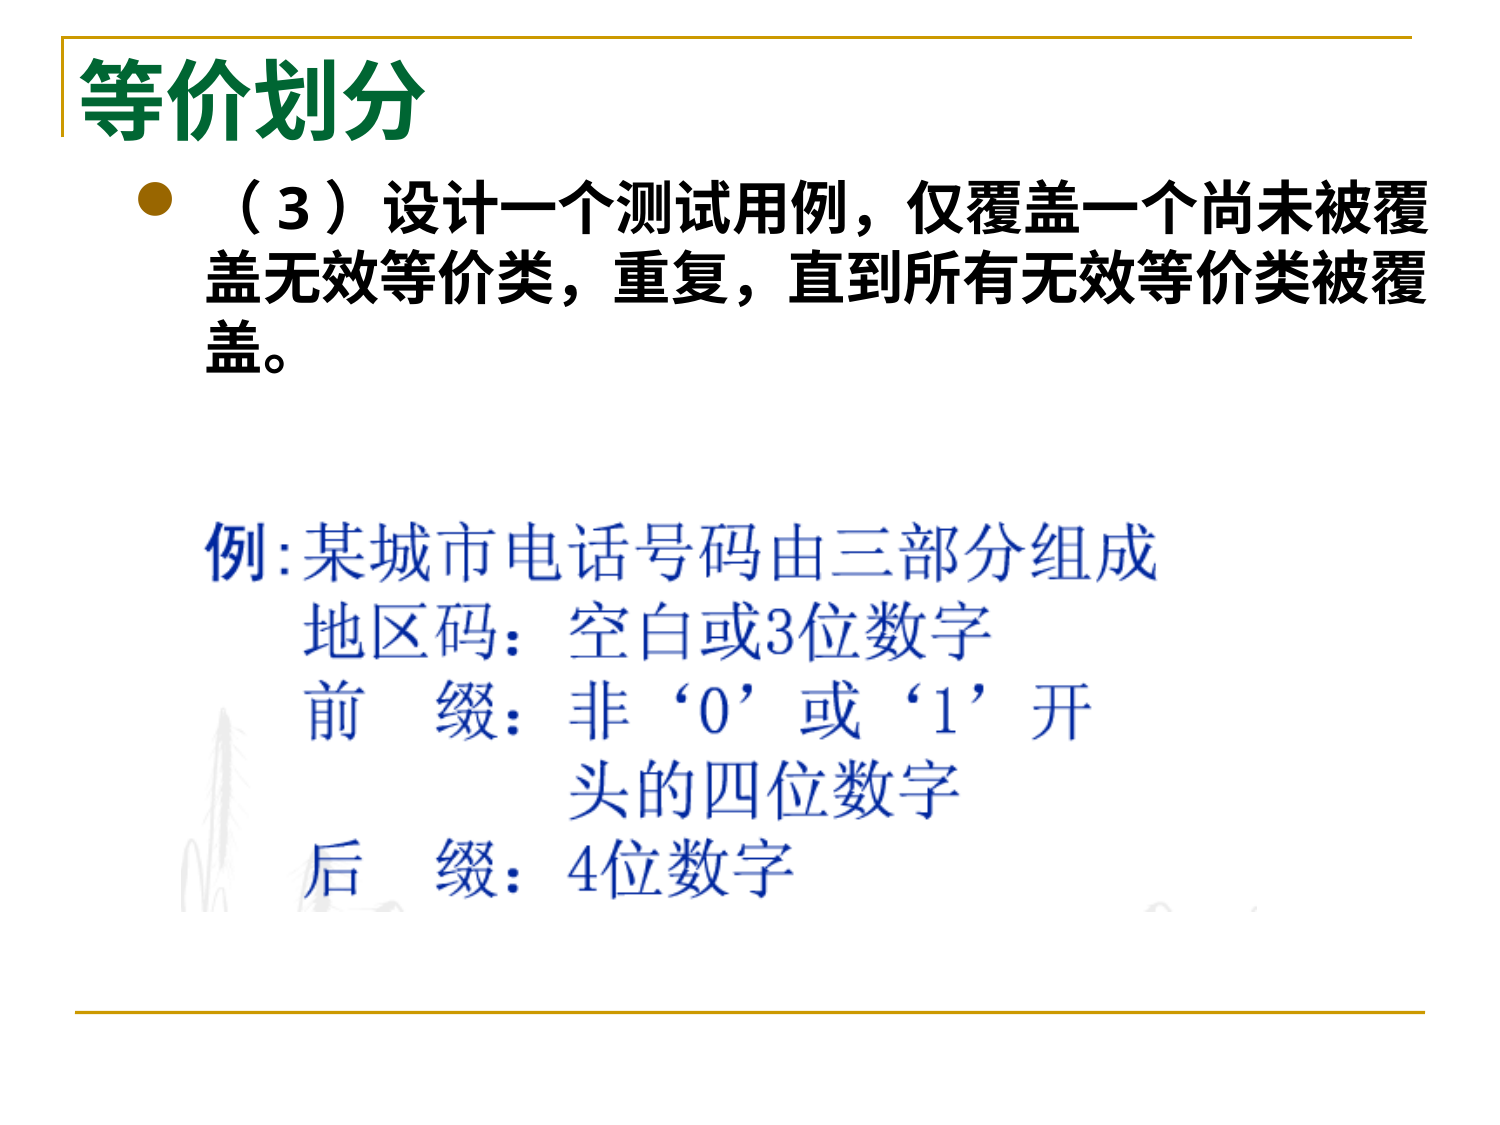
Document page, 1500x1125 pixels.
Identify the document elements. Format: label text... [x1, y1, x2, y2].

title 等价划分 [63, 37, 1414, 163]
picture [181, 495, 1257, 912]
list （3）设计一个测试用例，仅覆盖一个尚未被覆盖无效等价类，重复，直到所有无效等价类被覆盖。 [40, 163, 1478, 1081]
